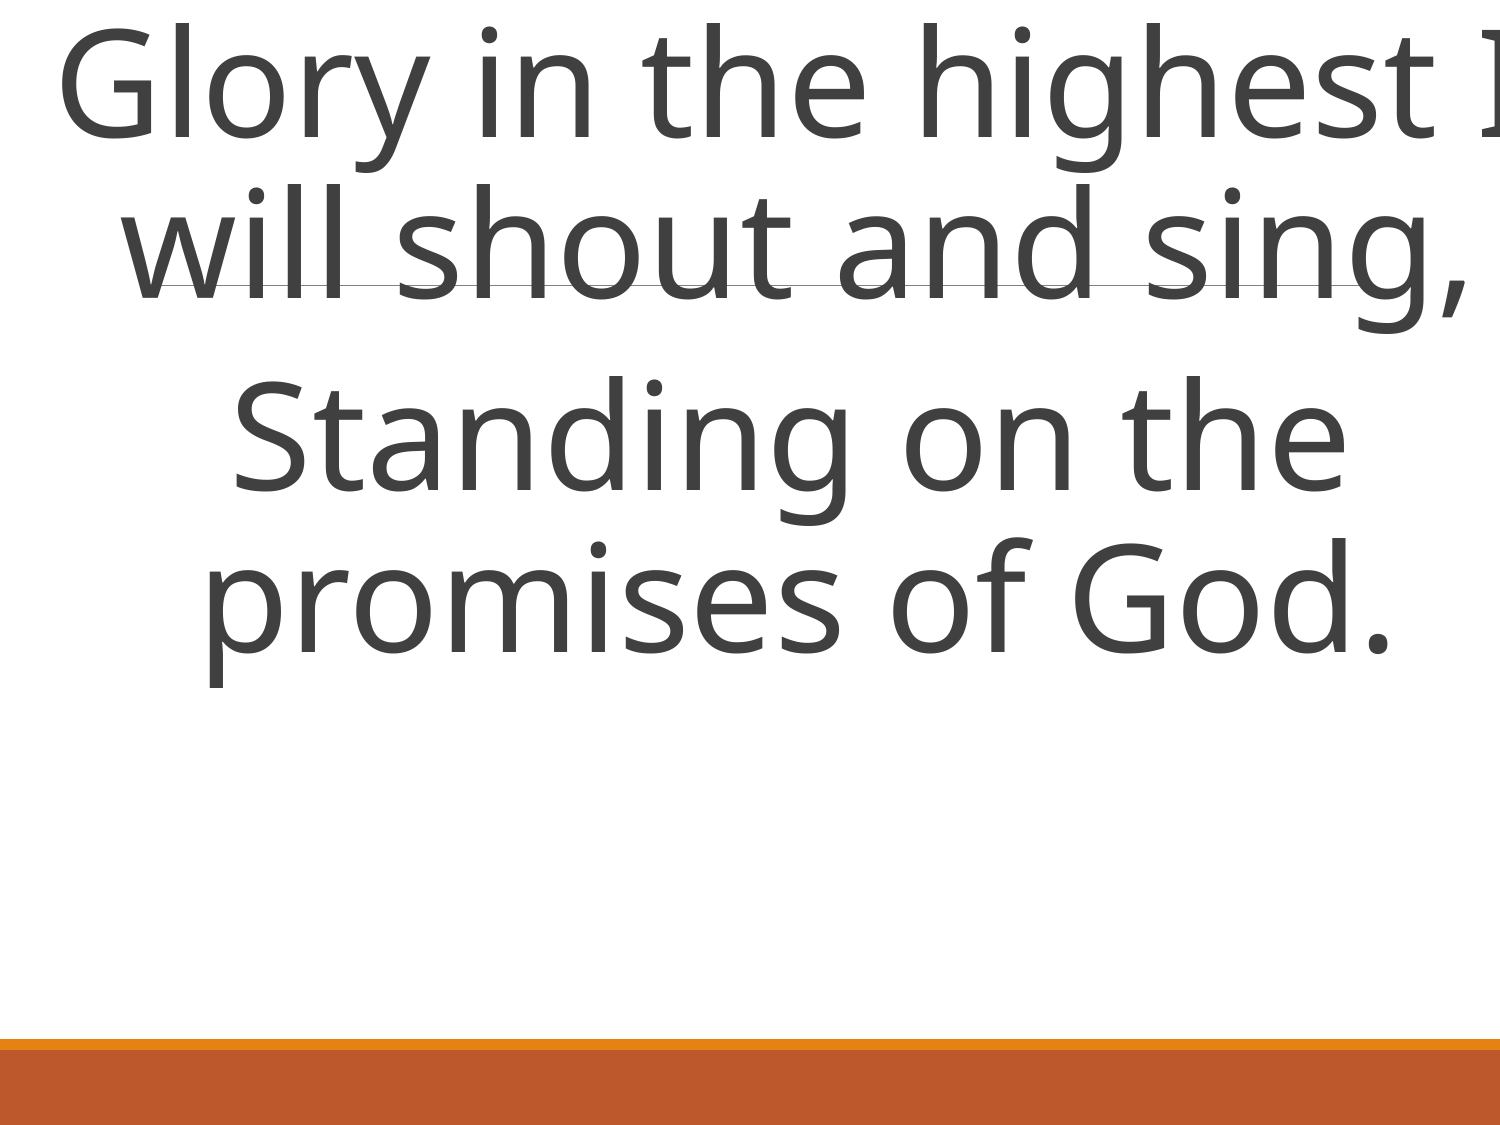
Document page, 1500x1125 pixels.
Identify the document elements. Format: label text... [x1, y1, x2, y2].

list Glory in the highest I will shout and sing, Standing on the promises of God. [0, 0, 1500, 1125]
